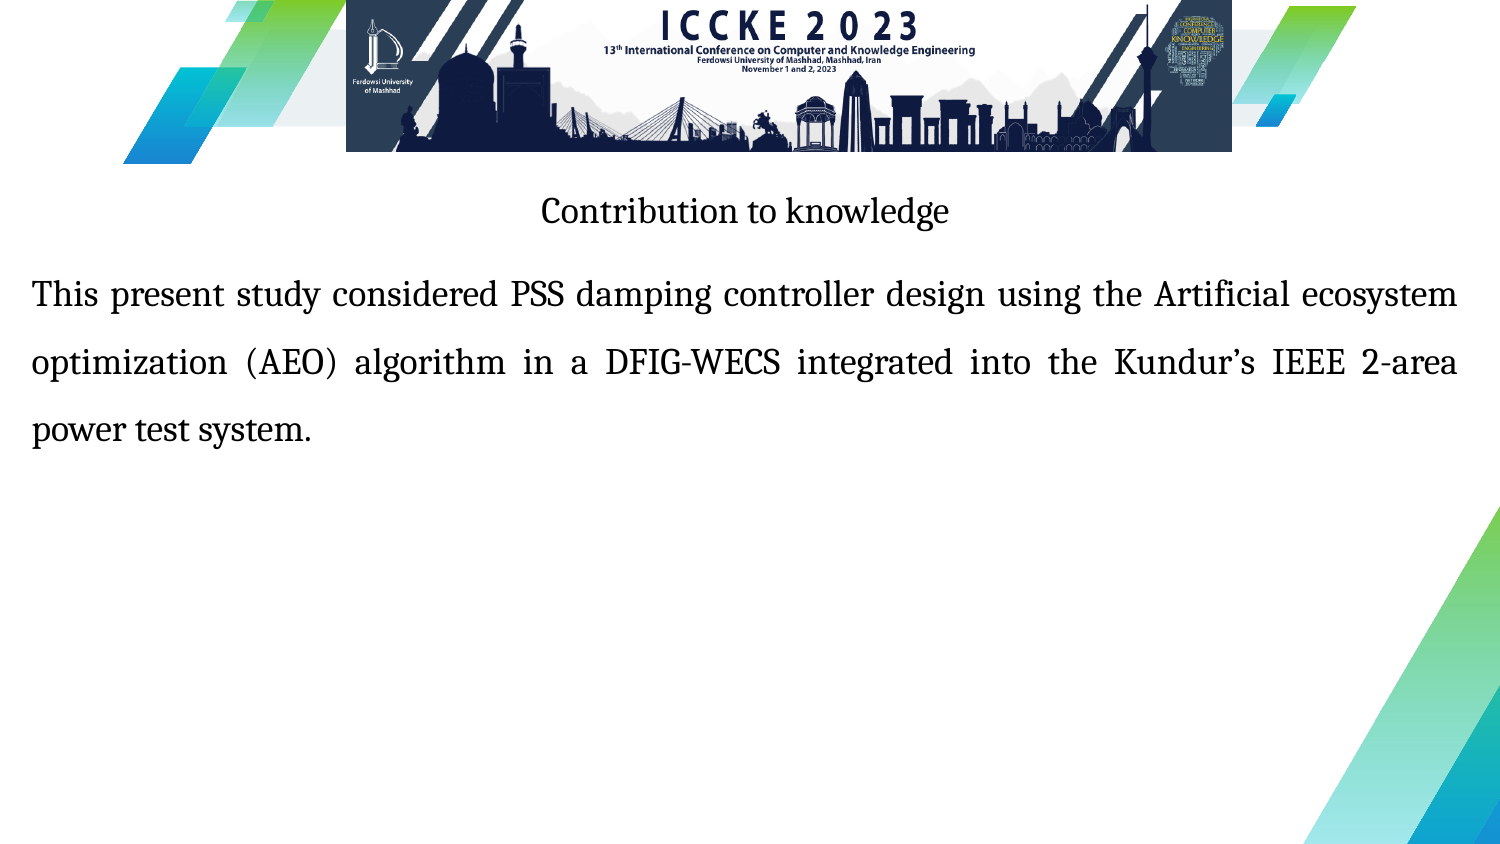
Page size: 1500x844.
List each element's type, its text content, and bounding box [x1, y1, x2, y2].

text_box This present study considered PSS damping controller design using the Artificial ecosystem optimization (AEO) algorithm in a DFIG-WECS integrated into the Kundur’s IEEE 2-area power test system. [16, 239, 1475, 457]
picture [346, 0, 1232, 152]
text_box Contribution to knowledge [16, 178, 1475, 239]
